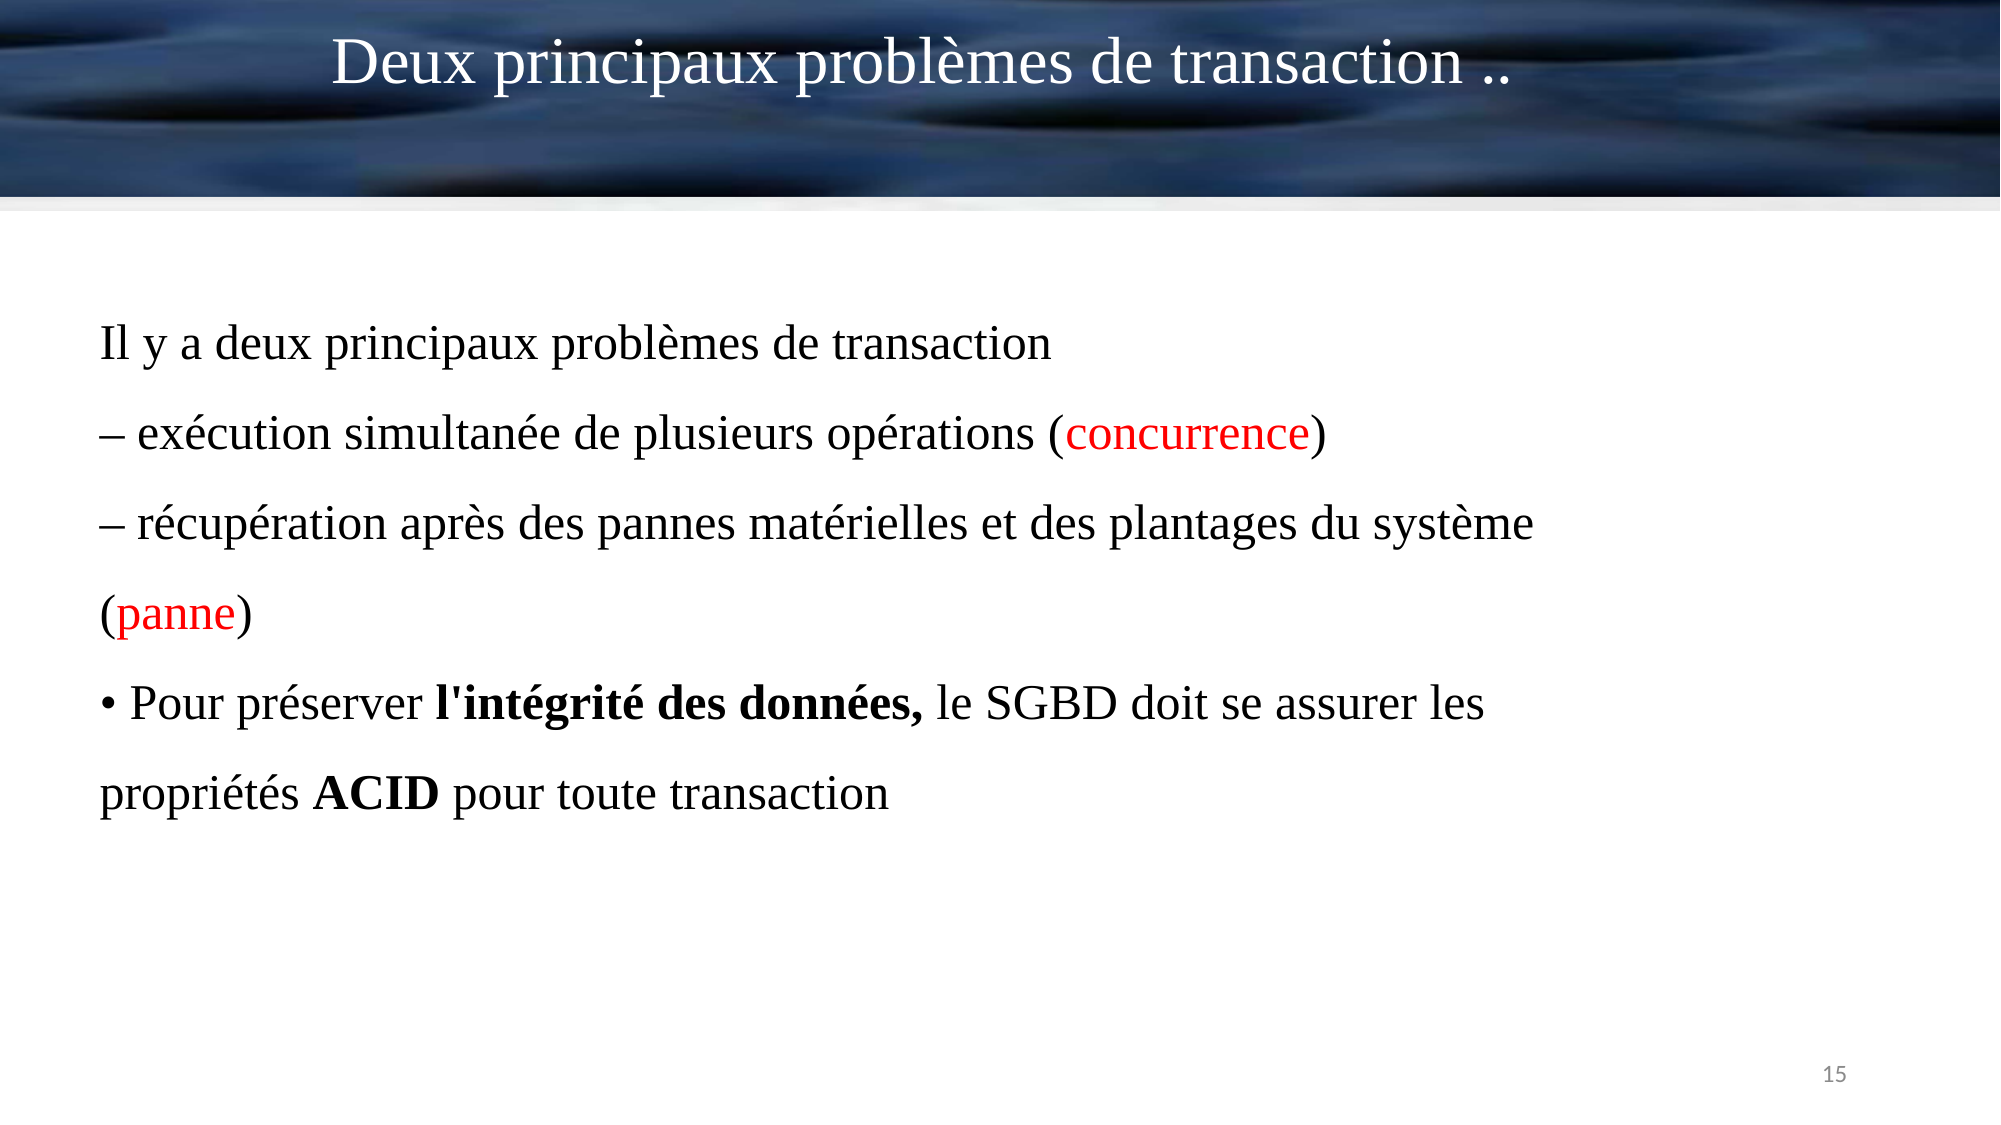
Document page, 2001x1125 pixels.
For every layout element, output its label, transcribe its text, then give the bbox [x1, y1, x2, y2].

slide_number 15 [1412, 1042, 1863, 1103]
picture [0, 0, 2000, 211]
text_box Il y a deux principaux problèmes de transaction – exécution simultanée de plusieurs opérations (concurrence) – récupération après des pannes matérielles et des plantages du système (panne) • Pour préserver l'intégrité des données, le SGBD doit se assurer les propriétés ACID pour toute transaction [84, 271, 1626, 877]
